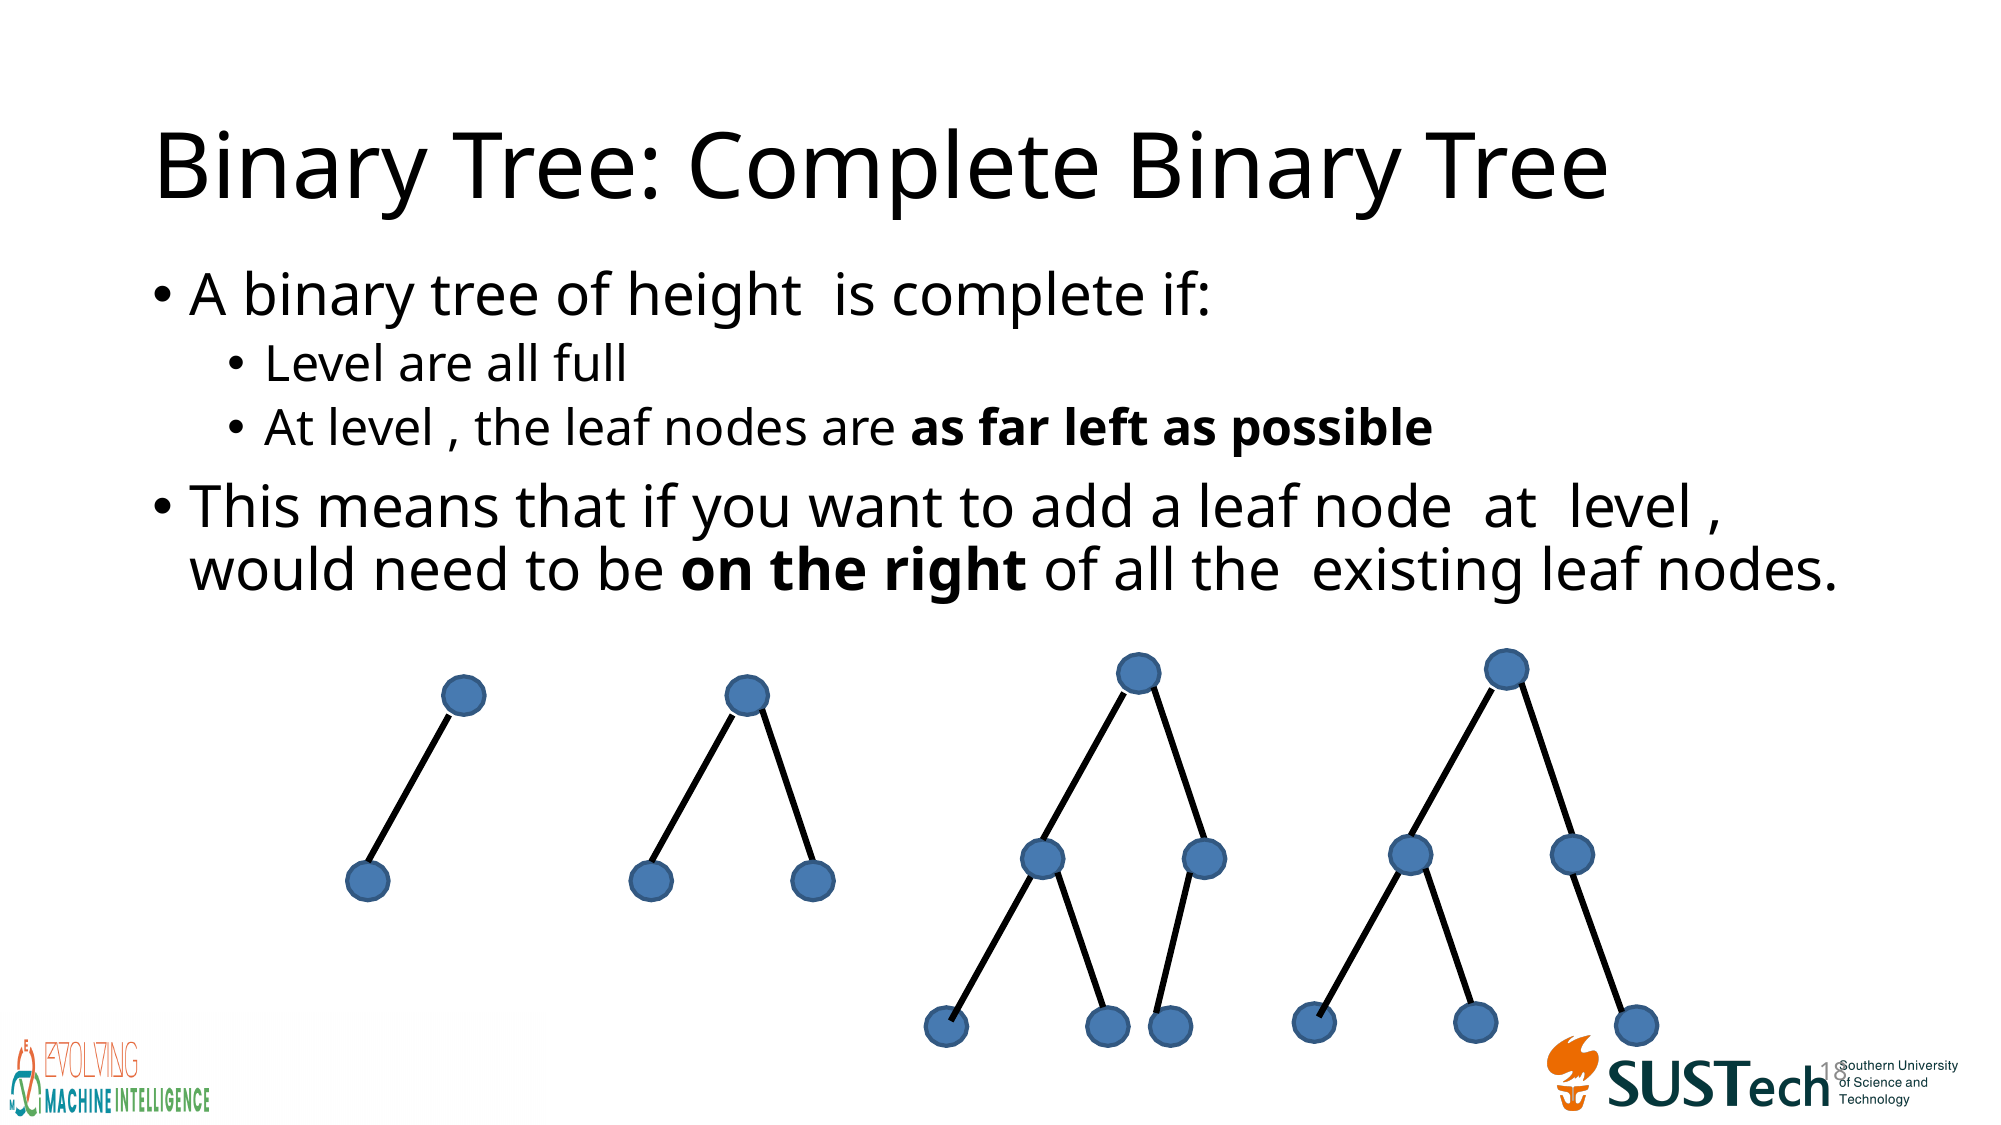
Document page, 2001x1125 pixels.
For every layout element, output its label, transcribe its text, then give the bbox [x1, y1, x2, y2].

text_box [925, 1007, 968, 1046]
text_box [1481, 1026, 1497, 1042]
text_box [925, 1029, 941, 1046]
text_box [1389, 835, 1432, 875]
text_box [1414, 835, 1432, 852]
text_box [1149, 1007, 1192, 1046]
text_box [1058, 862, 1064, 879]
text_box [1175, 1007, 1192, 1024]
text_box [792, 861, 811, 877]
text_box [1206, 861, 1226, 879]
text_box [1455, 1003, 1471, 1018]
text_box [1021, 860, 1042, 879]
text_box [726, 676, 769, 715]
text_box [1485, 670, 1503, 689]
text_box [1485, 650, 1502, 669]
text_box [726, 698, 742, 715]
text_box [1512, 650, 1528, 667]
text_box [1576, 835, 1594, 853]
text_box [1551, 835, 1569, 853]
text_box [1118, 654, 1160, 693]
text_box [958, 1007, 968, 1025]
text_box [1293, 1003, 1336, 1042]
text_box [1087, 1007, 1129, 1046]
text_box [1551, 857, 1572, 875]
text_box [1189, 874, 1204, 879]
text_box [347, 886, 366, 901]
slide_number 18 [1412, 1042, 1863, 1103]
text_box [1389, 835, 1408, 854]
text_box [347, 861, 389, 901]
text_box [1118, 654, 1134, 668]
text_box [1485, 650, 1528, 689]
text_box [370, 884, 389, 901]
text_box [1615, 1027, 1631, 1045]
text_box [1412, 870, 1427, 875]
text_box [1319, 1024, 1336, 1042]
text_box [815, 861, 834, 877]
text_box [1021, 839, 1040, 858]
text_box [1144, 654, 1160, 670]
text_box [1044, 874, 1059, 879]
text_box [468, 676, 485, 692]
text_box [630, 884, 650, 901]
text_box [752, 676, 769, 695]
text_box [763, 696, 769, 715]
text_box [1112, 1007, 1129, 1023]
text_box [1621, 1006, 1633, 1011]
text_box [1113, 1030, 1129, 1046]
text_box [1641, 1006, 1658, 1023]
text_box [1615, 1006, 1621, 1024]
picture [1547, 1035, 1615, 1042]
picture [0, 1012, 547, 1125]
text_box [1208, 839, 1226, 857]
text_box [1046, 839, 1064, 856]
text_box [1149, 1007, 1157, 1025]
text_box [443, 676, 460, 691]
text_box [1480, 1003, 1497, 1019]
text_box [1389, 856, 1410, 875]
text_box [1326, 1003, 1336, 1021]
text_box [1573, 857, 1594, 875]
text_box [1293, 1025, 1309, 1042]
text_box [1455, 1003, 1497, 1042]
text_box [443, 700, 459, 715]
text_box [1021, 839, 1064, 879]
text_box [469, 699, 485, 715]
text_box [370, 861, 389, 878]
text_box [1615, 1006, 1658, 1045]
text_box [792, 861, 834, 901]
text_box [1183, 860, 1189, 879]
text_box [630, 861, 649, 878]
text_box [752, 710, 763, 715]
text_box [951, 1028, 968, 1046]
text_box [815, 885, 834, 901]
text_box [1143, 688, 1155, 693]
text_box [1522, 672, 1528, 689]
picture [1547, 1035, 1958, 1111]
text_box [1455, 1027, 1471, 1042]
text_box [347, 861, 366, 876]
text_box [653, 886, 672, 901]
text_box [1551, 835, 1594, 874]
text_box [1511, 684, 1523, 689]
text_box [1154, 677, 1160, 693]
text_box [925, 1007, 942, 1024]
text_box [726, 676, 743, 693]
title Binary Tree: Complete Binary Tree [137, 59, 1863, 278]
text_box [1087, 1031, 1103, 1046]
text_box [1183, 839, 1201, 857]
text_box [1176, 1029, 1192, 1046]
text_box [1426, 858, 1432, 875]
text_box [443, 676, 485, 715]
text_box [1087, 1007, 1103, 1022]
text_box [630, 861, 673, 901]
text_box [1183, 839, 1226, 879]
text_box [654, 861, 672, 876]
text_box [1293, 1003, 1310, 1020]
text_box [1118, 678, 1135, 693]
text_box [1149, 1028, 1166, 1046]
text_box [792, 885, 811, 901]
text_box [1642, 1028, 1658, 1045]
